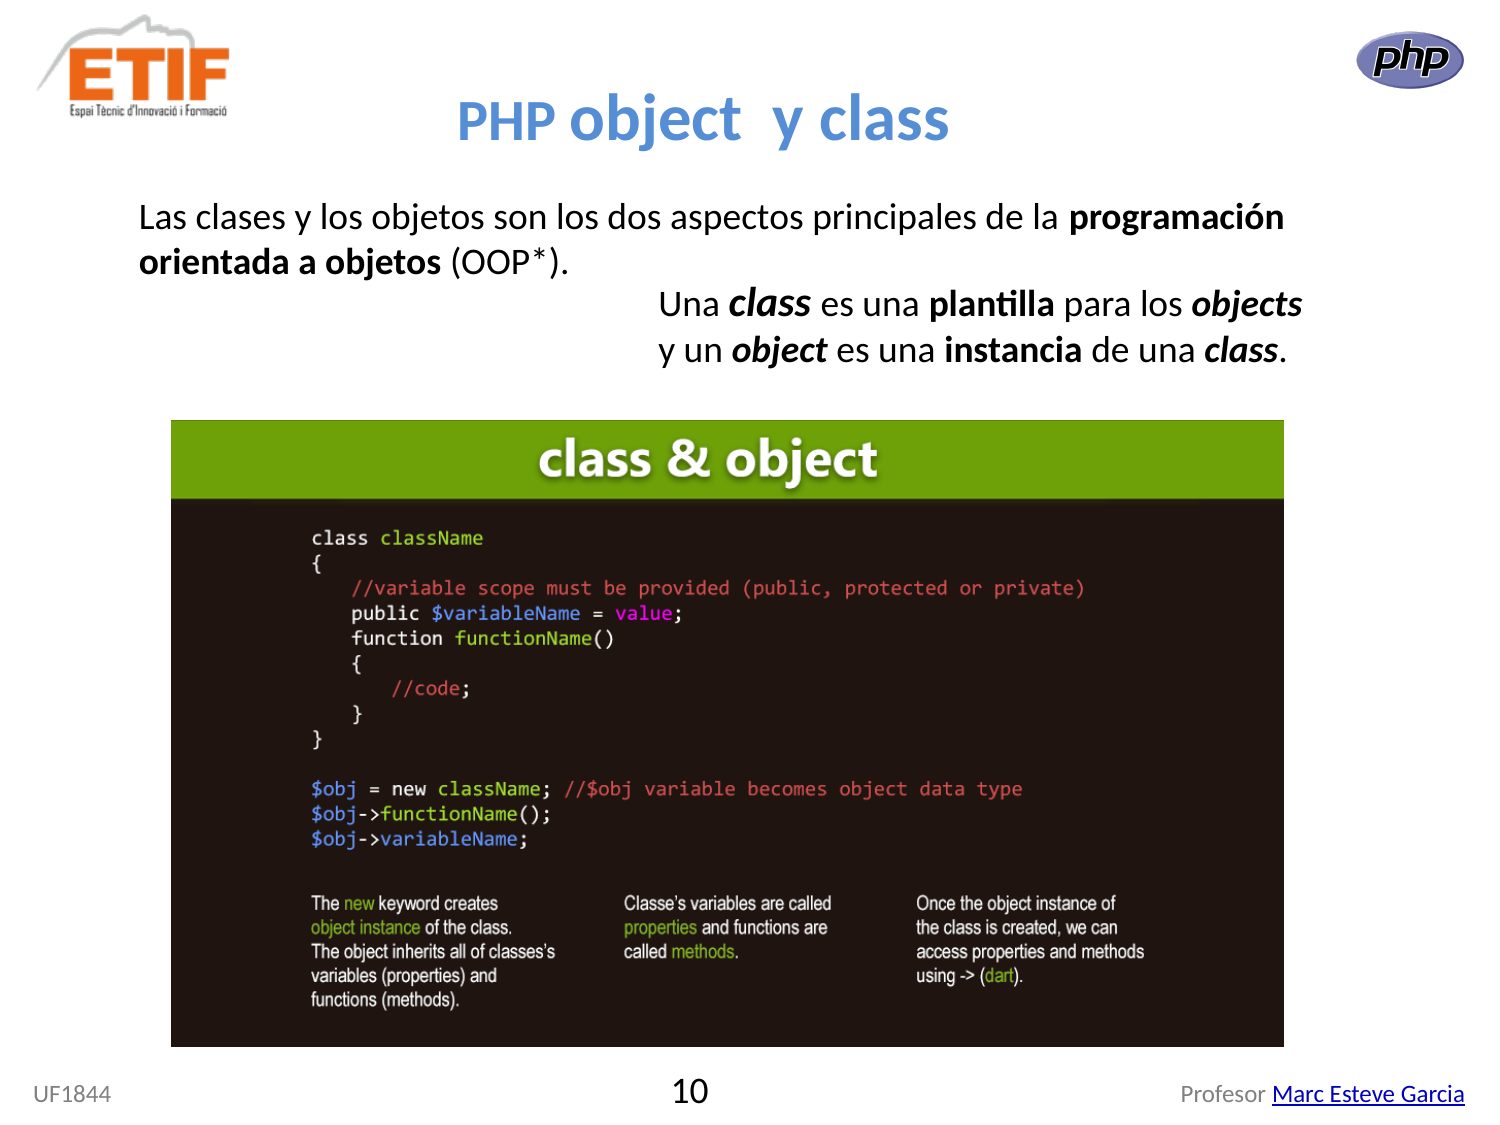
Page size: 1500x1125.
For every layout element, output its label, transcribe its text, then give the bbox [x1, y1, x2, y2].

text_box Las clases y los objetos son los dos aspectos principales de la programación orientada a objetos (OOP*). [123, 184, 1400, 335]
text_box Profesor Marc Esteve Garcia [1165, 1070, 1481, 1116]
text_box Una class es una plantilla para los objects y un object es una instancia de una class. [643, 267, 1394, 377]
picture [11, 11, 258, 122]
picture [1354, 30, 1465, 91]
text_box 10 [655, 1058, 844, 1119]
text_box UF1844 [18, 1070, 127, 1116]
text_box PHP object y class [442, 66, 1235, 161]
picture [170, 420, 1284, 1048]
